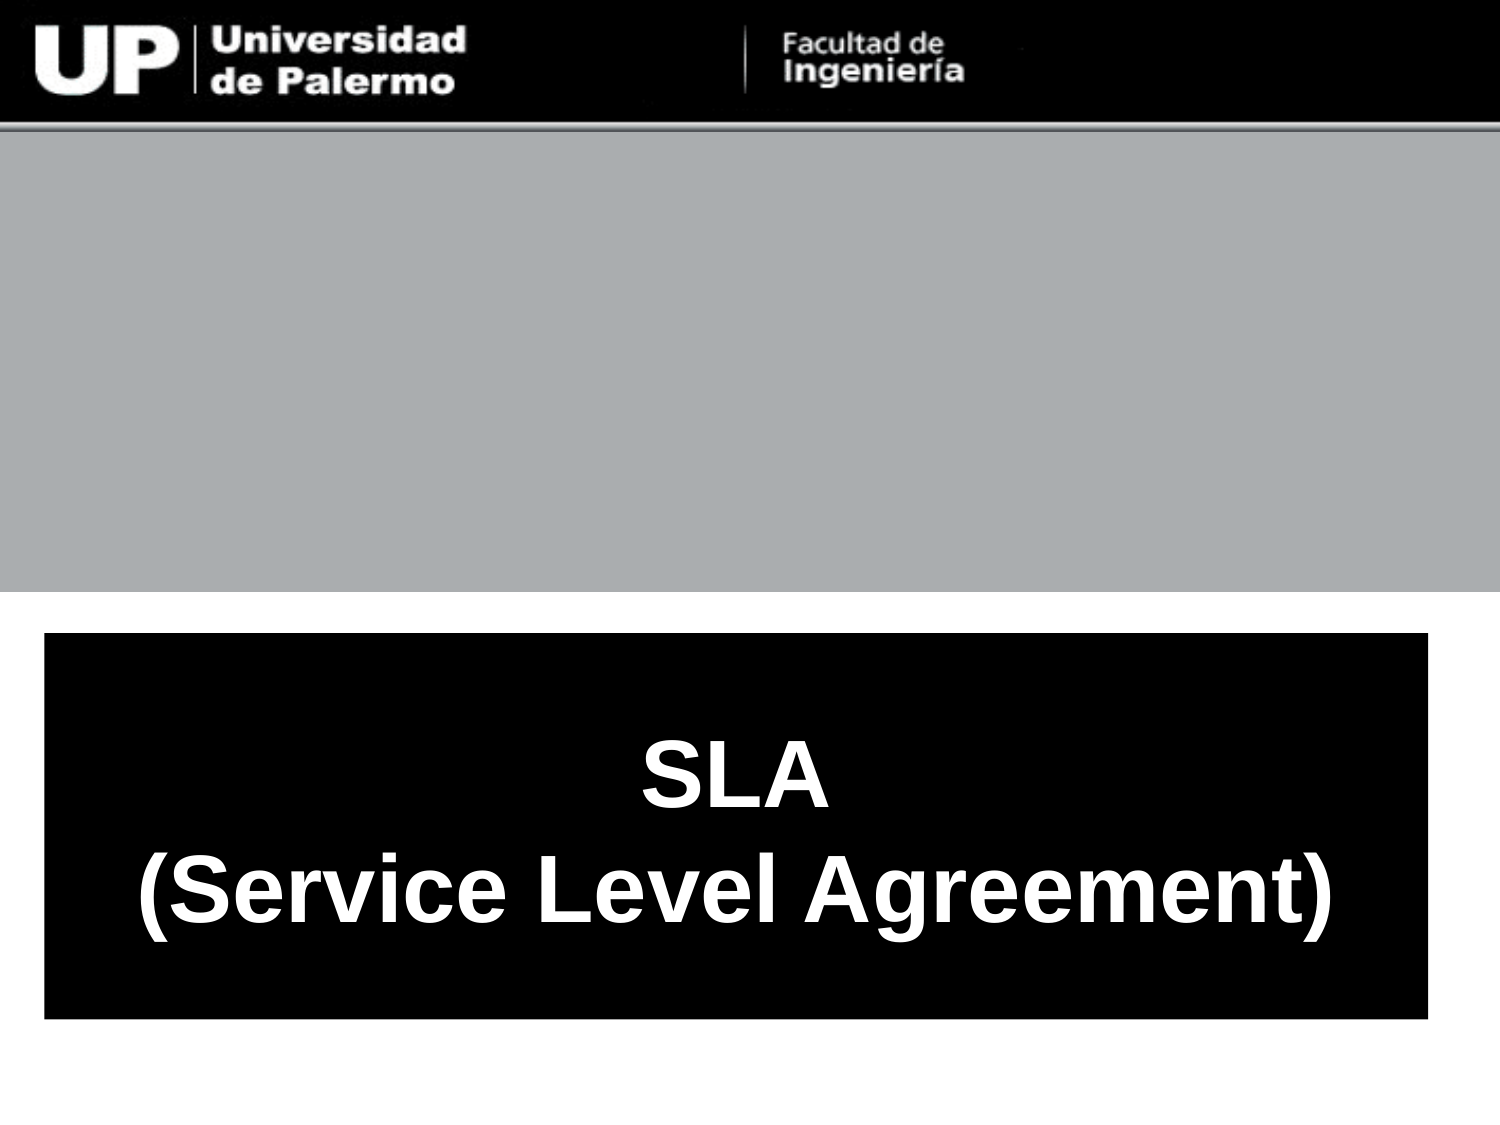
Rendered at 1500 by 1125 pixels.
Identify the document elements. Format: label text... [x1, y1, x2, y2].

title SLA (Service Level Agreement) [44, 632, 1429, 1020]
picture [0, 0, 1500, 592]
